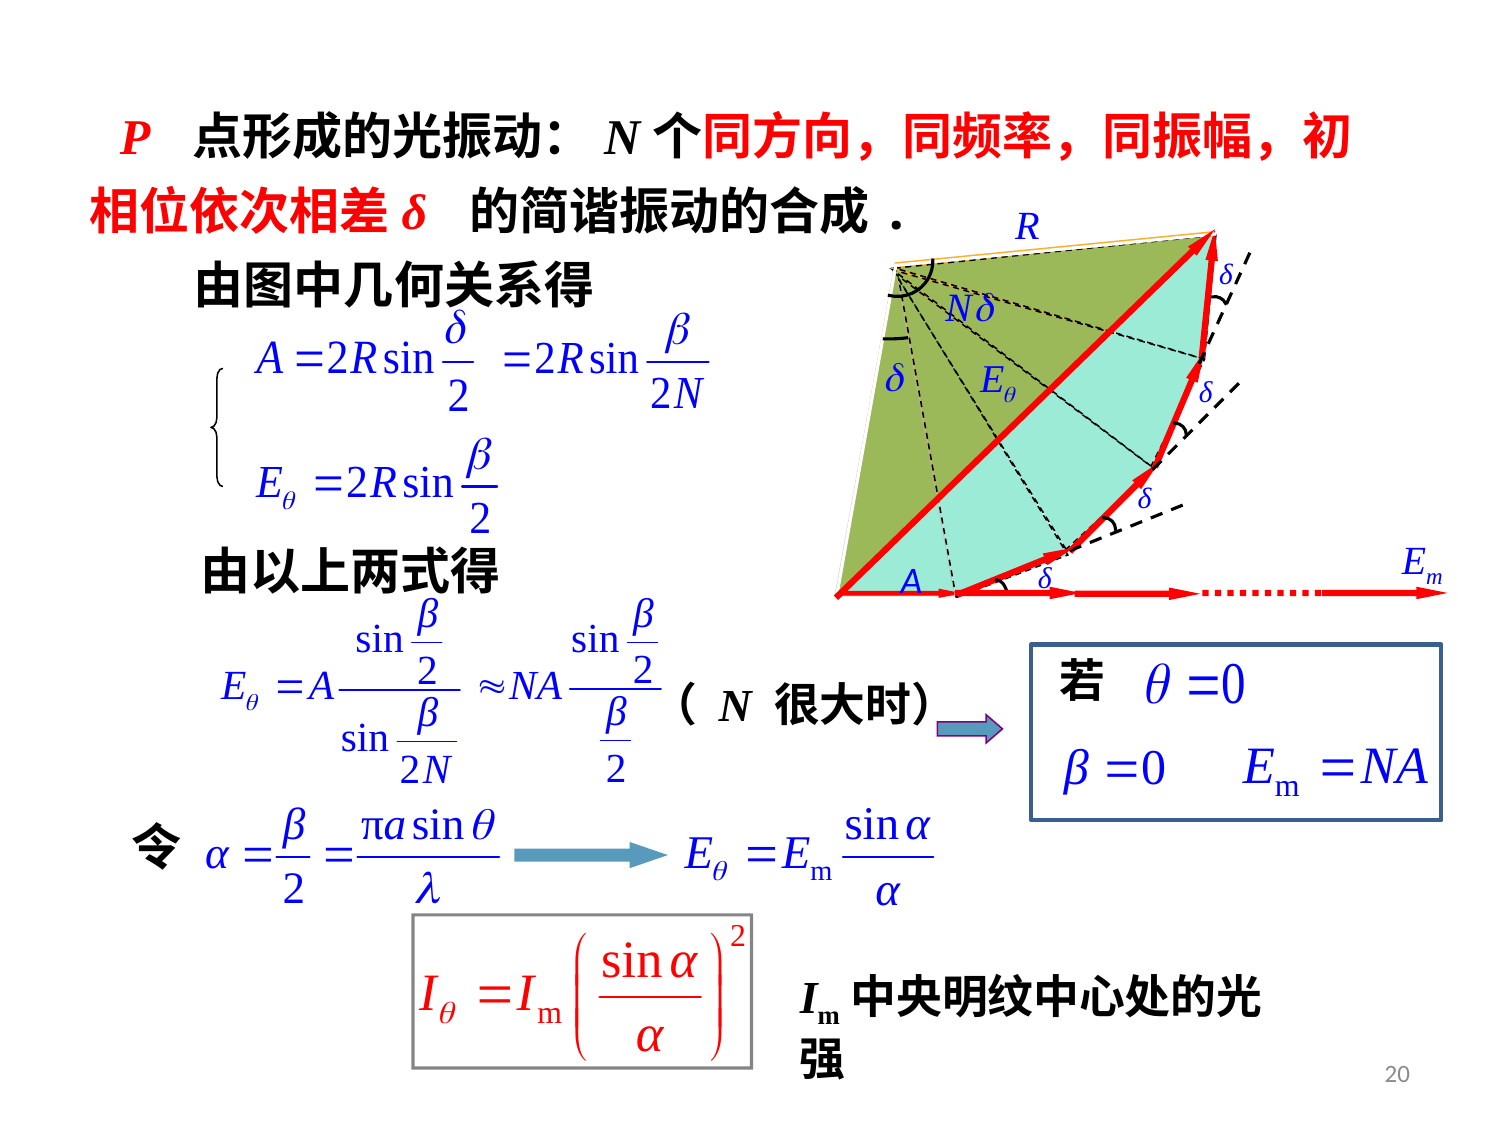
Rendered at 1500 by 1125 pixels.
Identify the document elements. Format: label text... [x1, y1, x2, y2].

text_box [1042, 738, 1173, 806]
text_box （ N 很大时） [673, 667, 972, 738]
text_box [1138, 649, 1254, 719]
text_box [198, 796, 531, 914]
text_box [680, 799, 957, 911]
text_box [691, 189, 1452, 610]
text_box [210, 368, 223, 487]
slide_number 20 [1074, 1042, 1425, 1103]
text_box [213, 585, 469, 794]
text_box 由图中几何关系得 [179, 246, 609, 321]
text_box [535, 841, 668, 869]
text_box Im中央明纹中心处的光强 [785, 960, 1323, 1093]
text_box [494, 300, 686, 419]
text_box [414, 916, 751, 1067]
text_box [247, 425, 505, 544]
text_box P 点形成的光振动：N个同方向，同频率，同振幅，初相位依次相差δ 的简谐振动的合成. [74, 81, 1415, 248]
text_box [246, 297, 482, 422]
text_box 令 [116, 808, 193, 883]
text_box 由以上两式得 [185, 531, 516, 607]
text_box [937, 714, 1003, 743]
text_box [1238, 737, 1430, 803]
text_box [1029, 642, 1443, 822]
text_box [469, 585, 669, 793]
